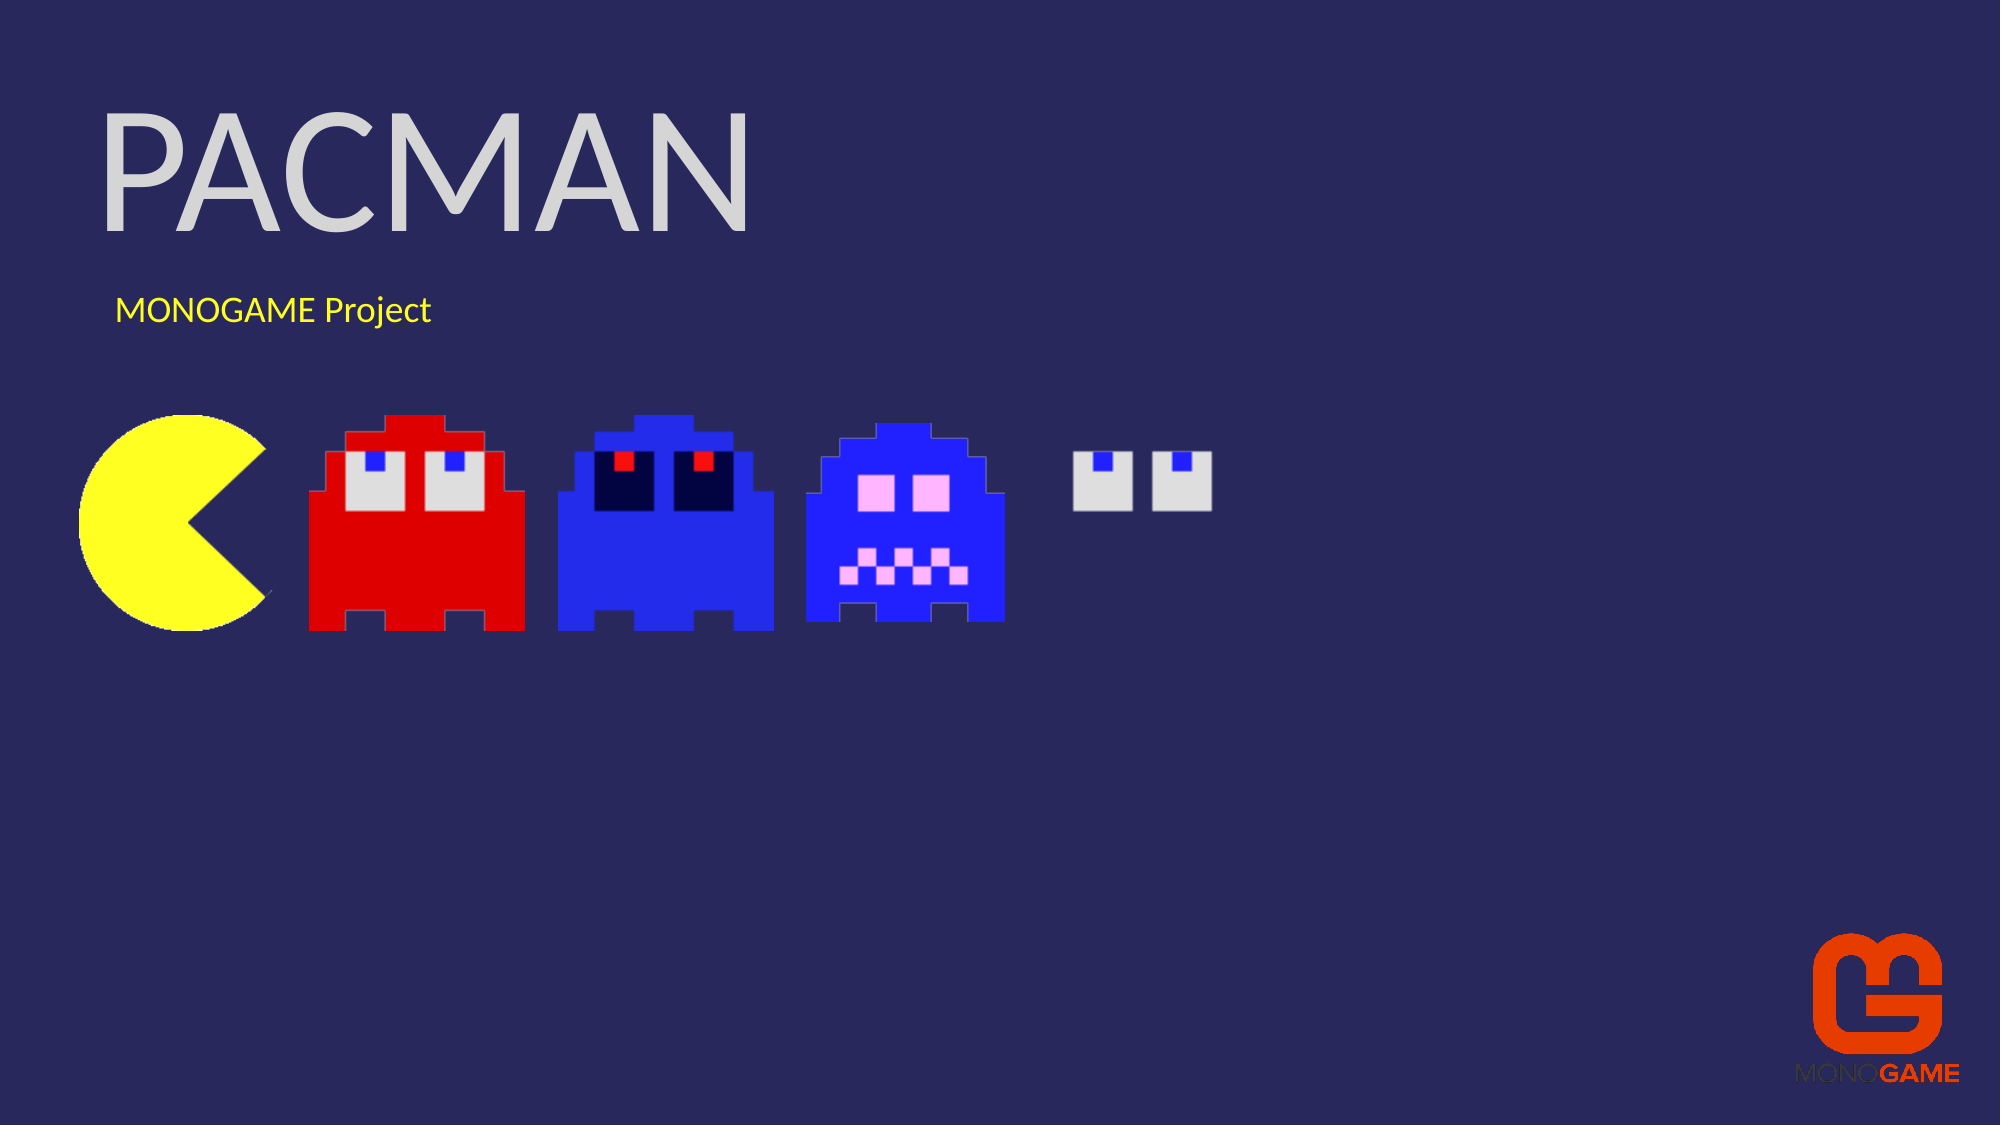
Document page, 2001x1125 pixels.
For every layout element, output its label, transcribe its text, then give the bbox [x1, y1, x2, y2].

picture [806, 423, 1005, 622]
text_box PACMAN [79, 40, 1037, 275]
picture [309, 415, 525, 631]
text_box MONOGAME Project [99, 277, 447, 338]
picture [1036, 415, 1252, 631]
picture [1792, 928, 1962, 1085]
picture [79, 415, 295, 631]
picture [558, 415, 774, 631]
